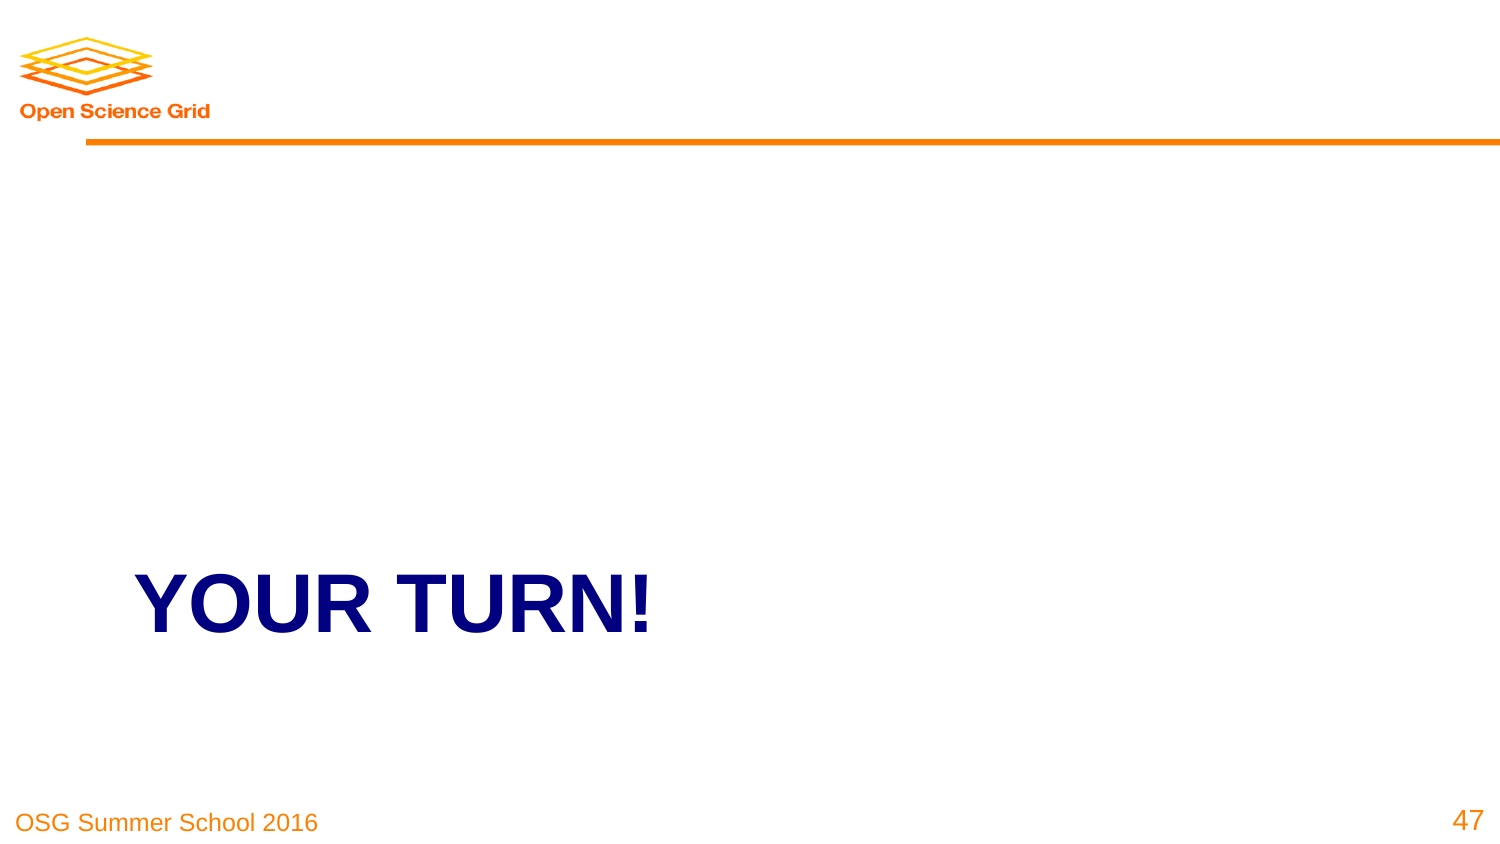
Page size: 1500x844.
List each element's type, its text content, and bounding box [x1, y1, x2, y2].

picture [0, 20, 229, 134]
slide_number 47 [1430, 787, 1500, 844]
title Your Turn! [118, 542, 1394, 710]
